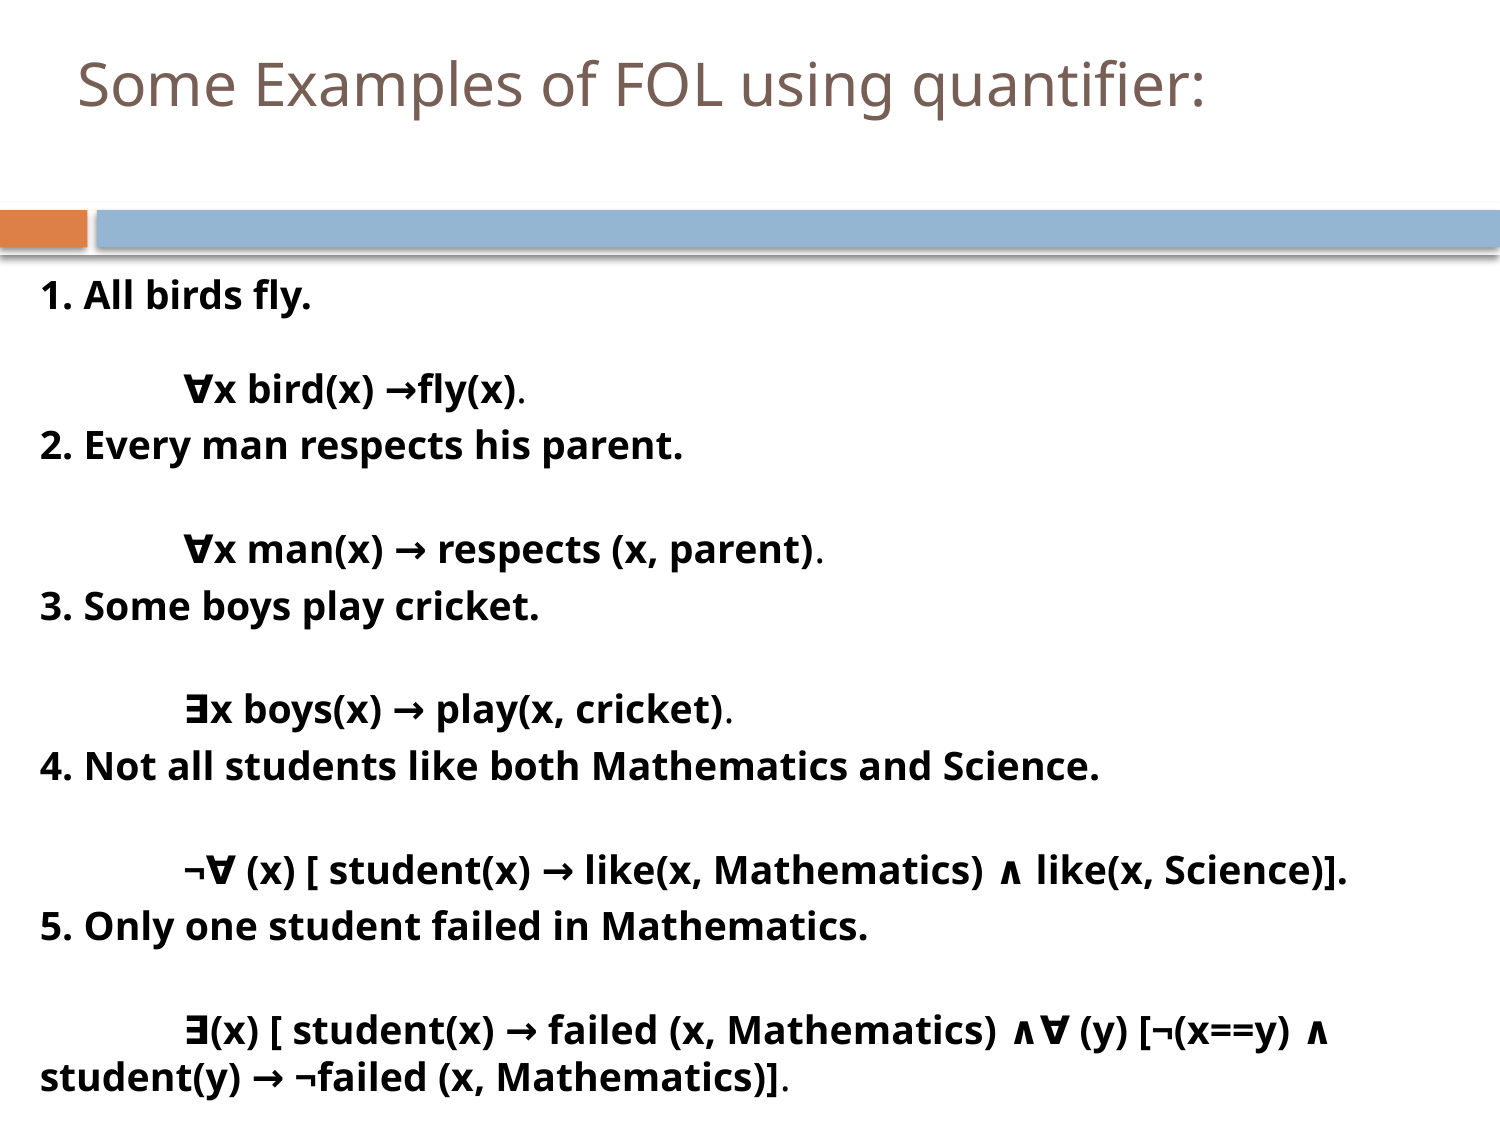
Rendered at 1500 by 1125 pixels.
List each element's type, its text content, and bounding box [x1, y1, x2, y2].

title Some Examples of FOL using quantifier: [62, 37, 1500, 200]
list 1. All birds fly. ∀x bird(x) →fly(x). 2. Every man respects his parent. ∀x man(x) → respects (x, parent). 3. Some boys play cricket. ∃x boys(x) → play(x, cricket). 4. Not all students like both Mathematics and Science. ¬∀ (x) [ student(x) → like(x, Mathematics) ∧ like(x, Science)]. 5. Only one student failed in Mathematics. ∃(x) [ student(x) → failed (x, Mathematics) ∧∀ (y) [¬(x==y) ∧ student(y) → ¬failed (x, Mathematics)]. [24, 262, 1438, 1113]
